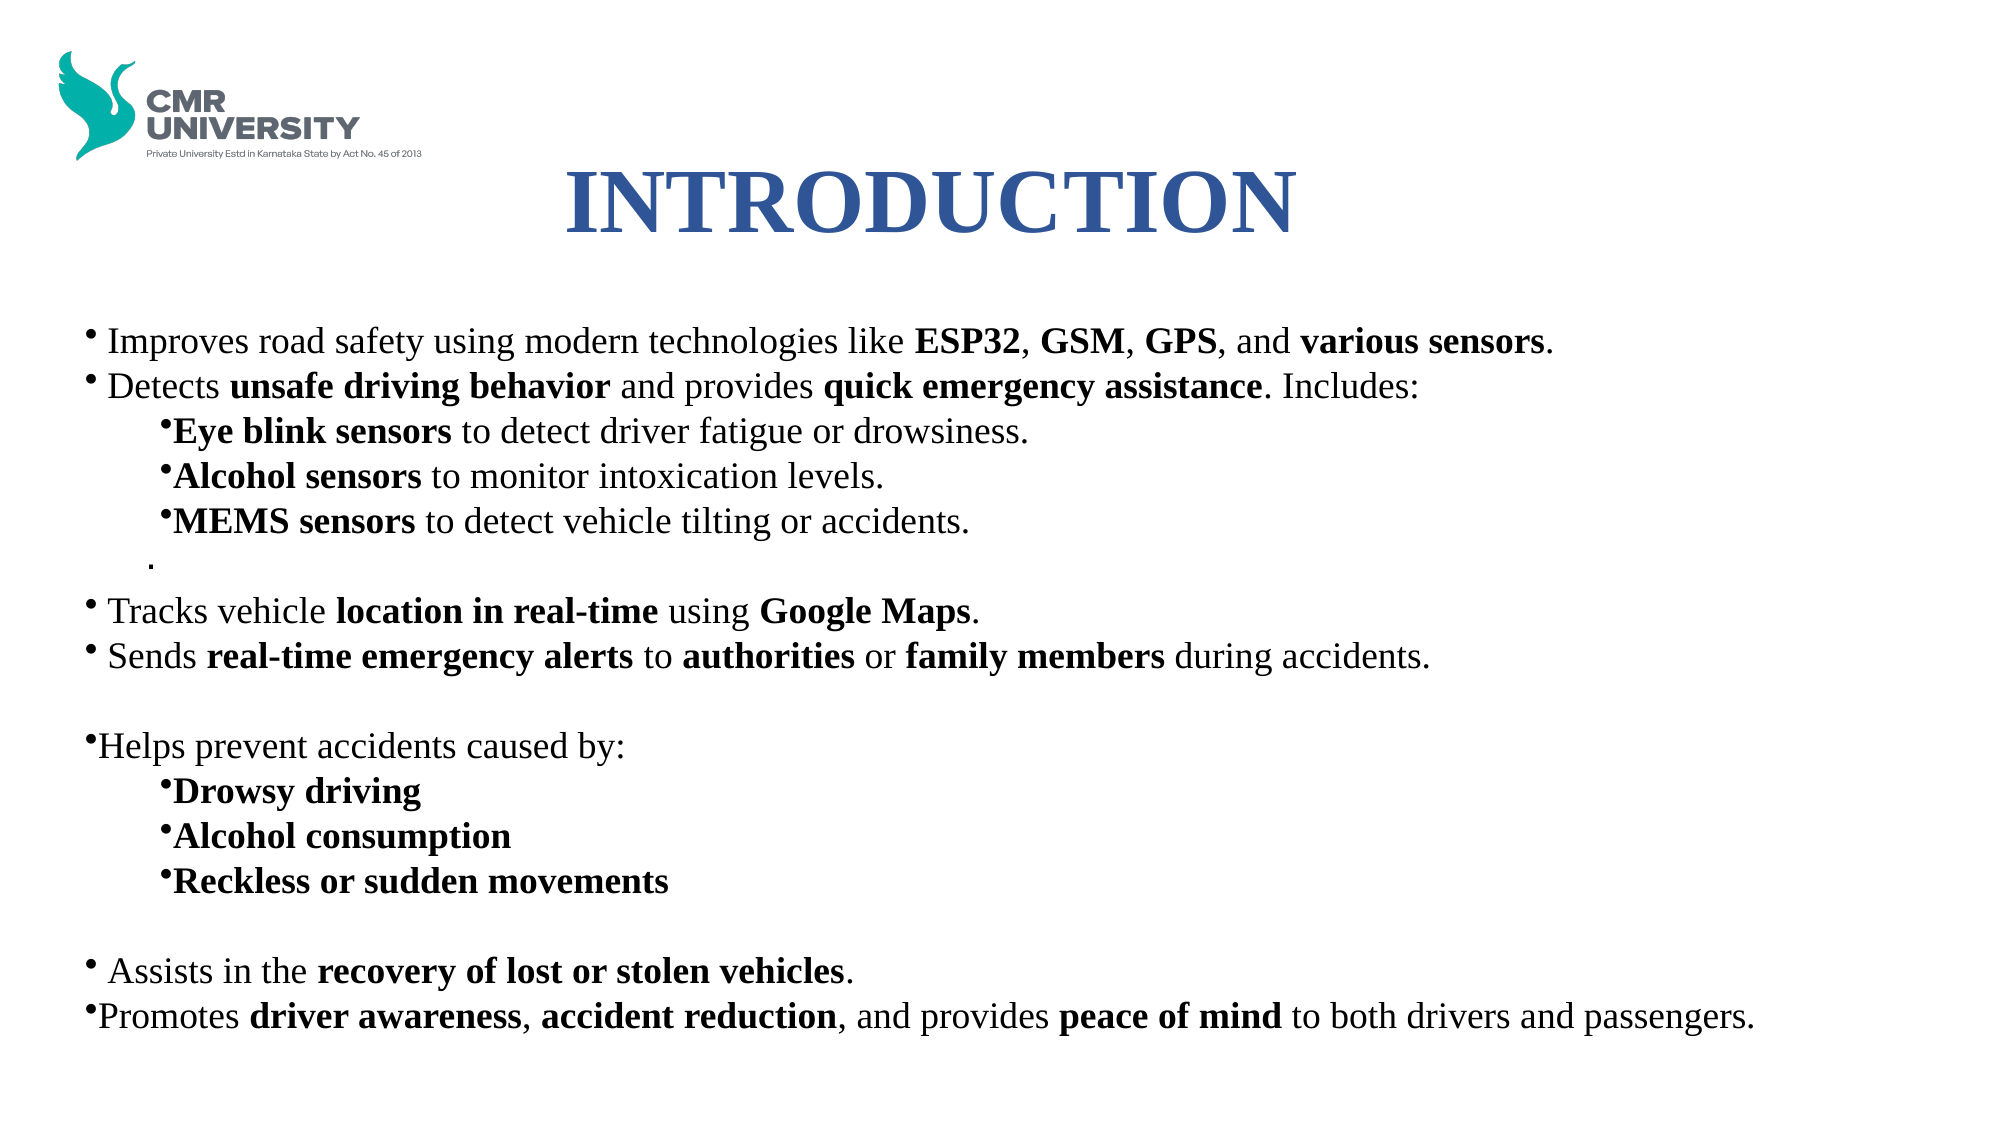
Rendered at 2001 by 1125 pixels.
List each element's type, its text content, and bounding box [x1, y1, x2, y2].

picture [55, 49, 422, 162]
text_box INTRODUCTION [549, 133, 1550, 258]
text_box Improves road safety using modern technologies like ESP32, GSM, GPS, and various sensors. Detects unsafe driving behavior and provides quick emergency assistance. Includes: Eye blink sensors to detect driver fatigue or drowsiness. Alcohol sensors to monitor intoxication levels. MEMS sensors to detect vehicle tilting or accidents. Tracks vehicle location in real-time using Google Maps. Sends real-time emergency alerts to authorities or family members during accidents. Helps prevent accidents caused by: Drowsy driving Alcohol consumption Reckless or sudden movements Assists in the recovery of lost or stolen vehicles. Promotes driver awareness, accident reduction, and provides peace of mind to both drivers and passengers. [69, 263, 1971, 1089]
